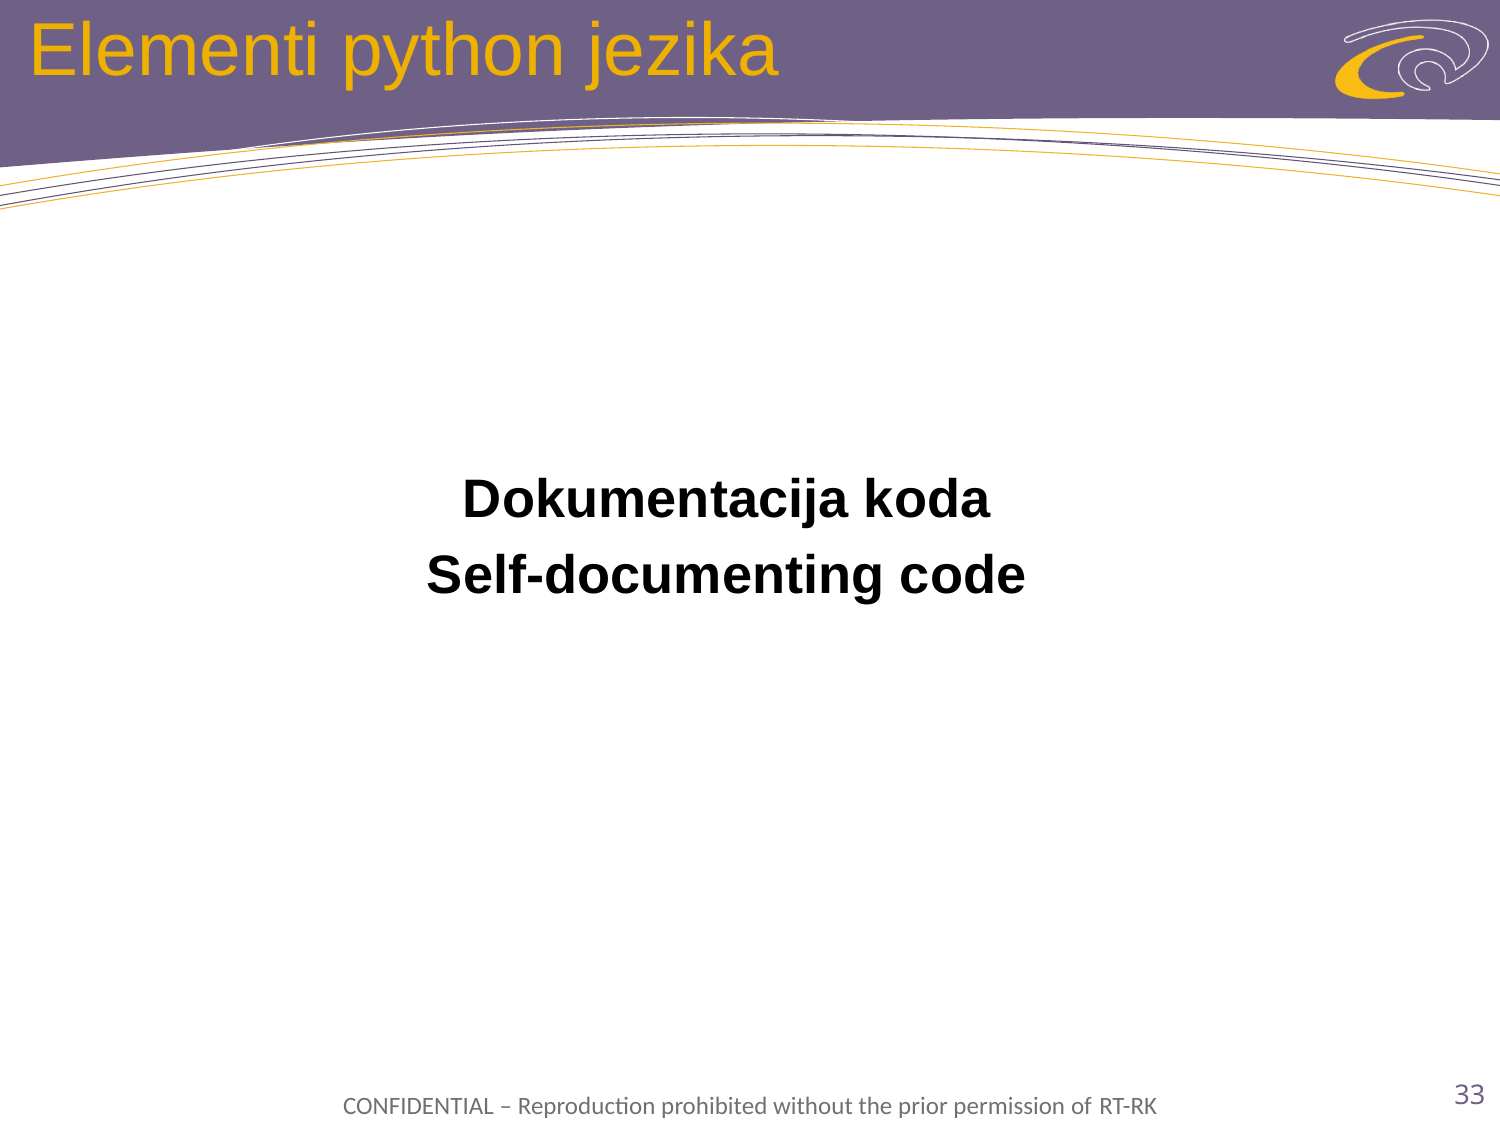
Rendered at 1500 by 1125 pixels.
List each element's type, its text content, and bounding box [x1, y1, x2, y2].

title Elementi python jezika [13, 0, 1313, 119]
list Dokumentacija koda Self-documenting code [170, 455, 1284, 693]
picture [1322, 0, 1500, 102]
